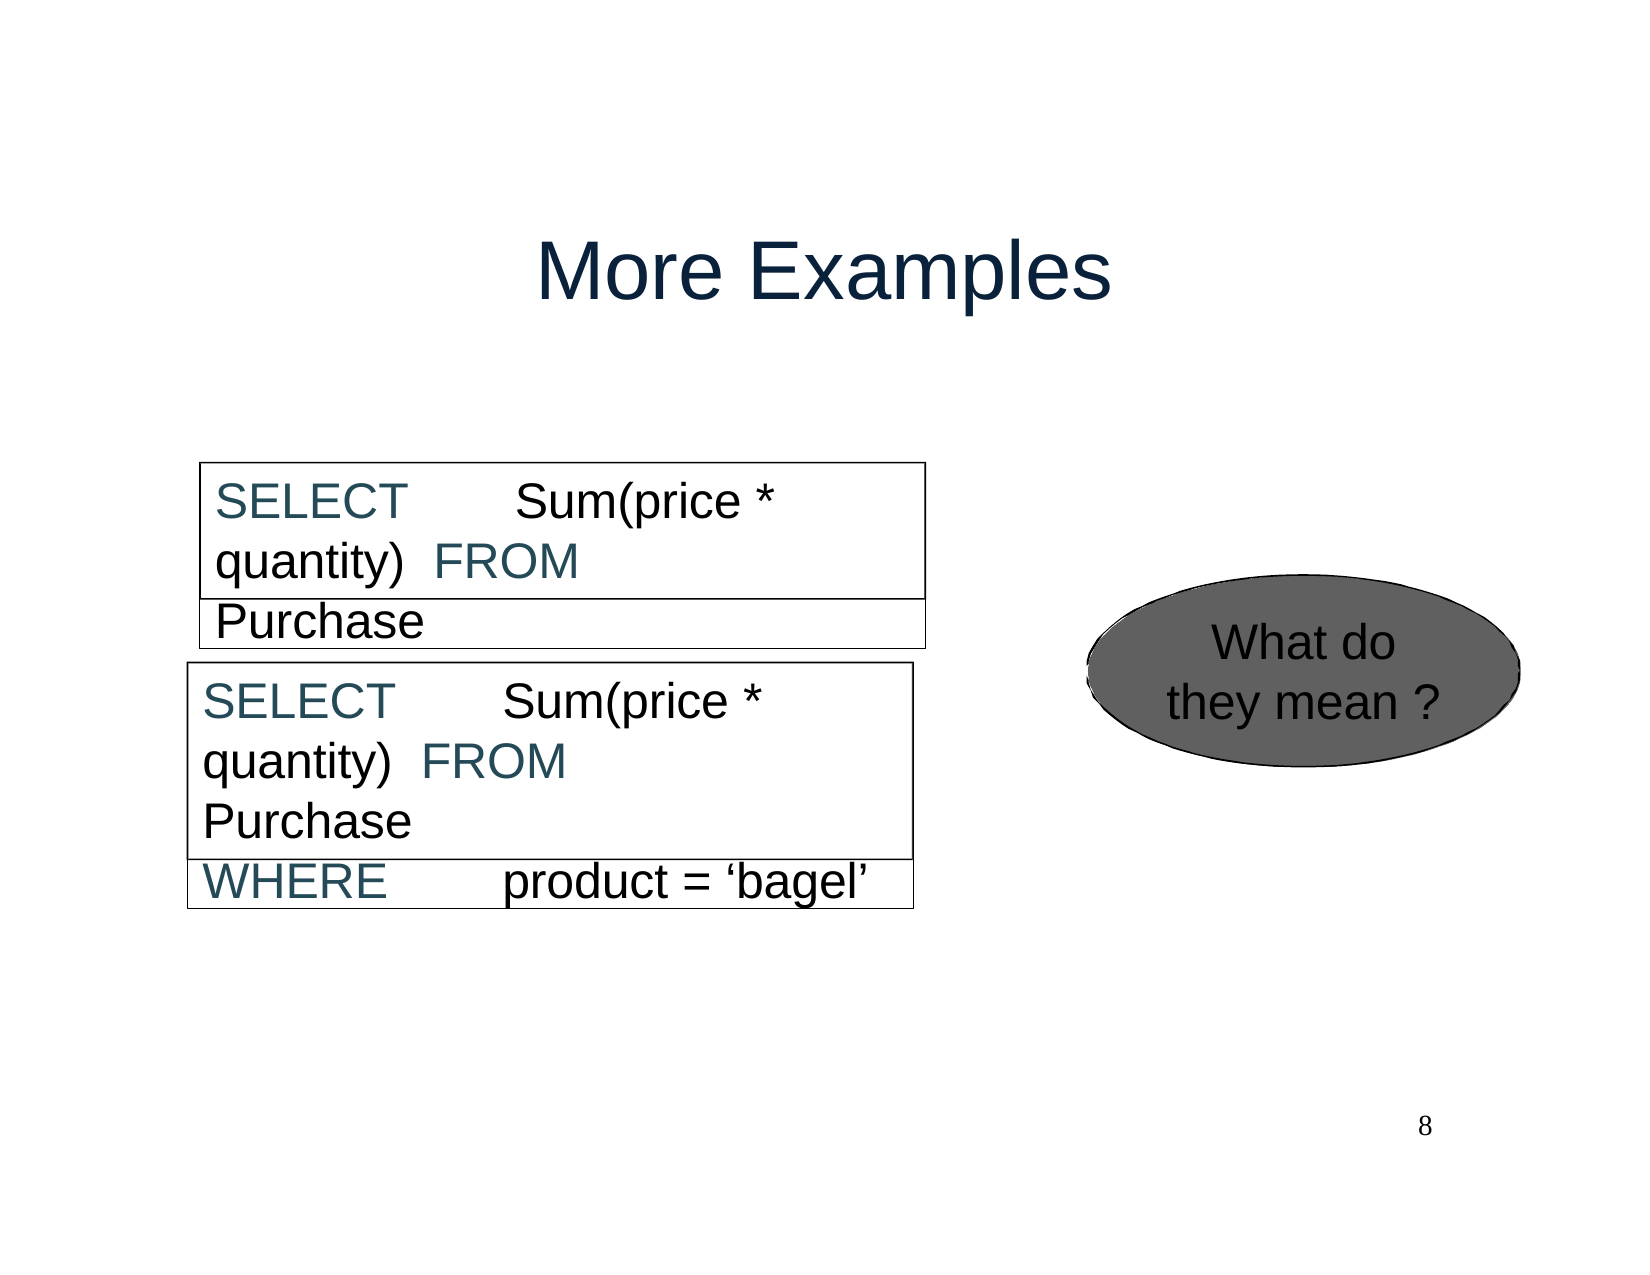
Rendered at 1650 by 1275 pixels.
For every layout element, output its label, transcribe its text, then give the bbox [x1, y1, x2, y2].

text_box SELECT Sum(price * quantity) FROM Purchase [199, 462, 926, 649]
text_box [1086, 573, 1522, 768]
text_box SELECT Sum(price * quantity) FROM Purchase WHERE product = ‘bagel’ [187, 662, 914, 909]
title More Examples [533, 214, 1117, 430]
slide_number 8 [1411, 1107, 1454, 1275]
